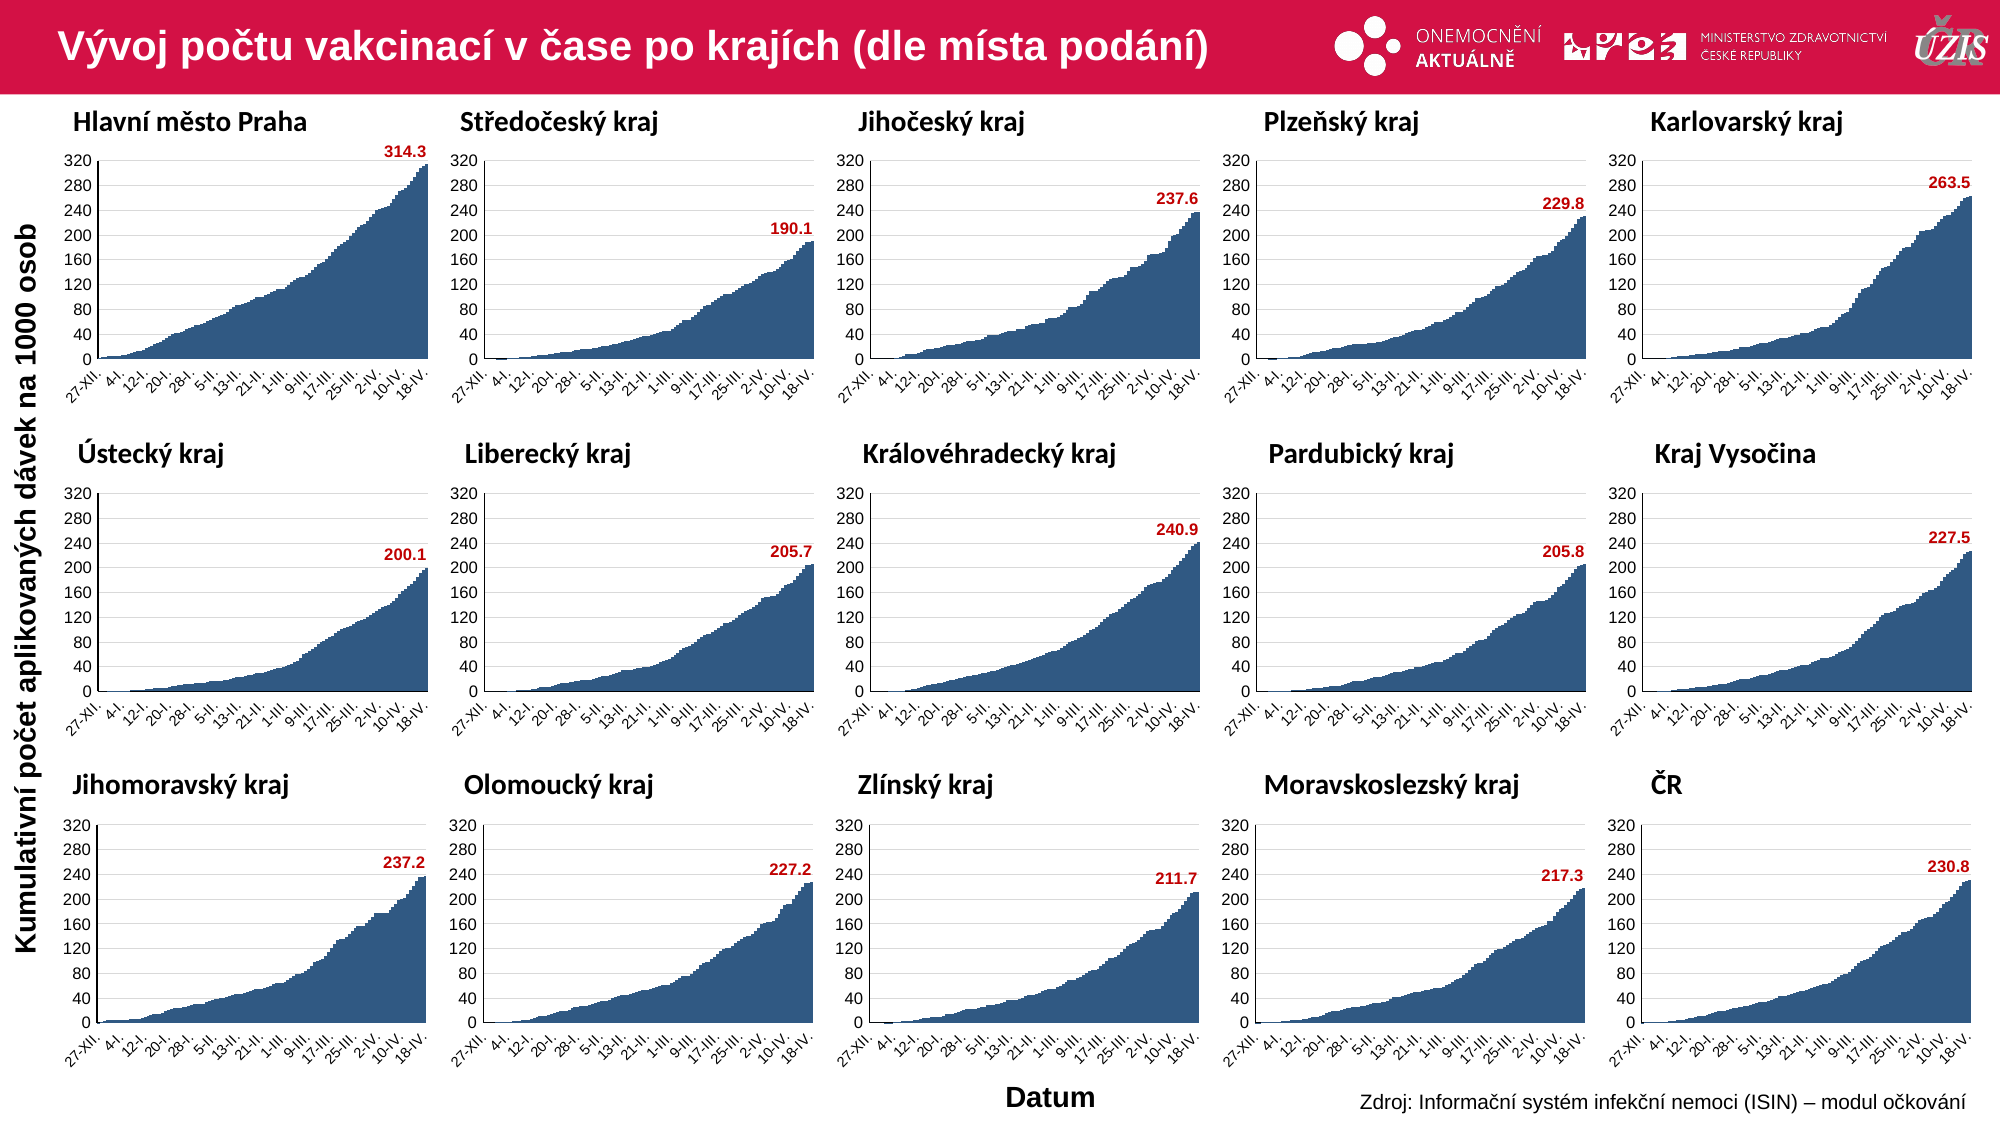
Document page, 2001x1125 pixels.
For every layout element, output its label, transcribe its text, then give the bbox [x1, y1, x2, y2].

title Vývoj počtu vakcinací v čase po krajích (dle místa podání) [42, 0, 1262, 95]
text_box Kumulativní počet aplikovaných dávek na 1000 osob [0, 130, 49, 1049]
text_box Zlínský kraj [843, 757, 1009, 791]
text_box Hlavní město Praha [58, 94, 332, 127]
text_box Středočeský kraj [445, 94, 675, 127]
picture [1563, 31, 1888, 60]
text_box Královéhradecký kraj [848, 426, 1132, 460]
text_box Moravskoslezský kraj [1249, 757, 1535, 791]
text_box Datum [990, 1087, 1112, 1121]
text_box Kraj Vysočina [1640, 426, 1832, 460]
text_box Karlovarský kraj [1635, 94, 1859, 127]
text_box Ústecký kraj [62, 426, 240, 460]
chart [52, 127, 1999, 423]
picture [1915, 15, 1989, 66]
text_box Jihočeský kraj [843, 94, 1041, 127]
text_box Pardubický kraj [1253, 426, 1470, 460]
chart [52, 460, 1999, 756]
chart [51, 791, 1998, 1087]
text_box Zdroj: Informační systém infekční nemoci (ISIN) – modul očkování [1345, 1087, 1982, 1121]
text_box Jihomoravský kraj [57, 757, 305, 791]
text_box ČR [1636, 757, 1699, 791]
text_box Plzeňský kraj [1249, 94, 1435, 127]
text_box Olomoucký kraj [449, 757, 670, 791]
text_box Liberecký kraj [450, 426, 647, 460]
picture [1334, 16, 1542, 76]
